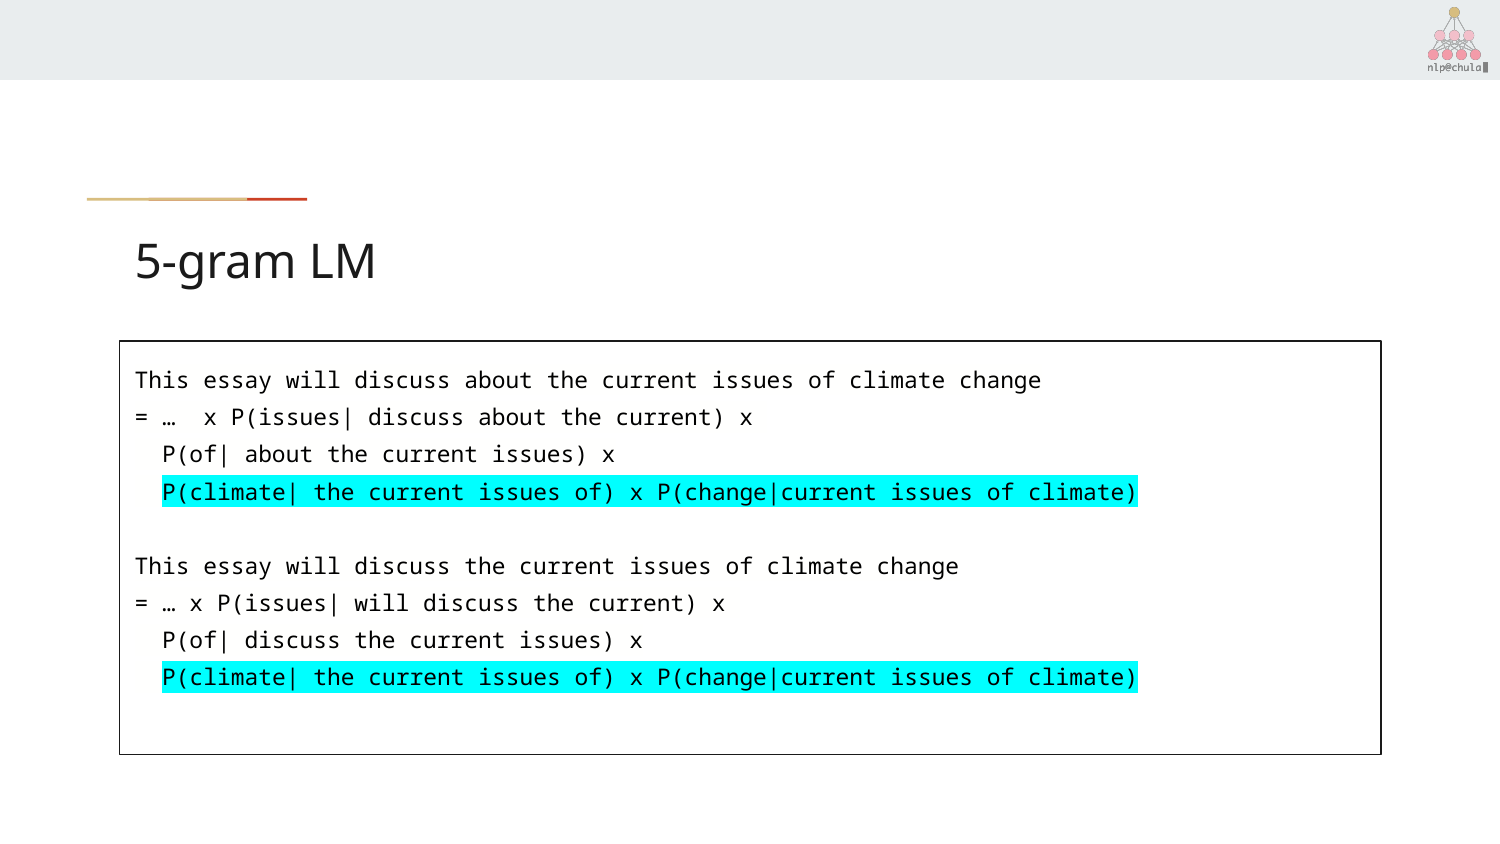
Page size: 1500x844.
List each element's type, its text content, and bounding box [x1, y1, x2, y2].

picture [1428, 7, 1488, 73]
list This essay will discuss about the current issues of climate change = … x P(issues| discuss about the current) x P(of| about the current issues) x P(climate| the current issues of) x P(change|current issues of climate) This essay will discuss the current issues of climate change = … x P(issues| will discuss the current) x P(of| discuss the current issues) x P(climate| the current issues of) x P(change|current issues of climate) [119, 341, 1381, 755]
title 5-gram LM [119, 216, 1381, 305]
